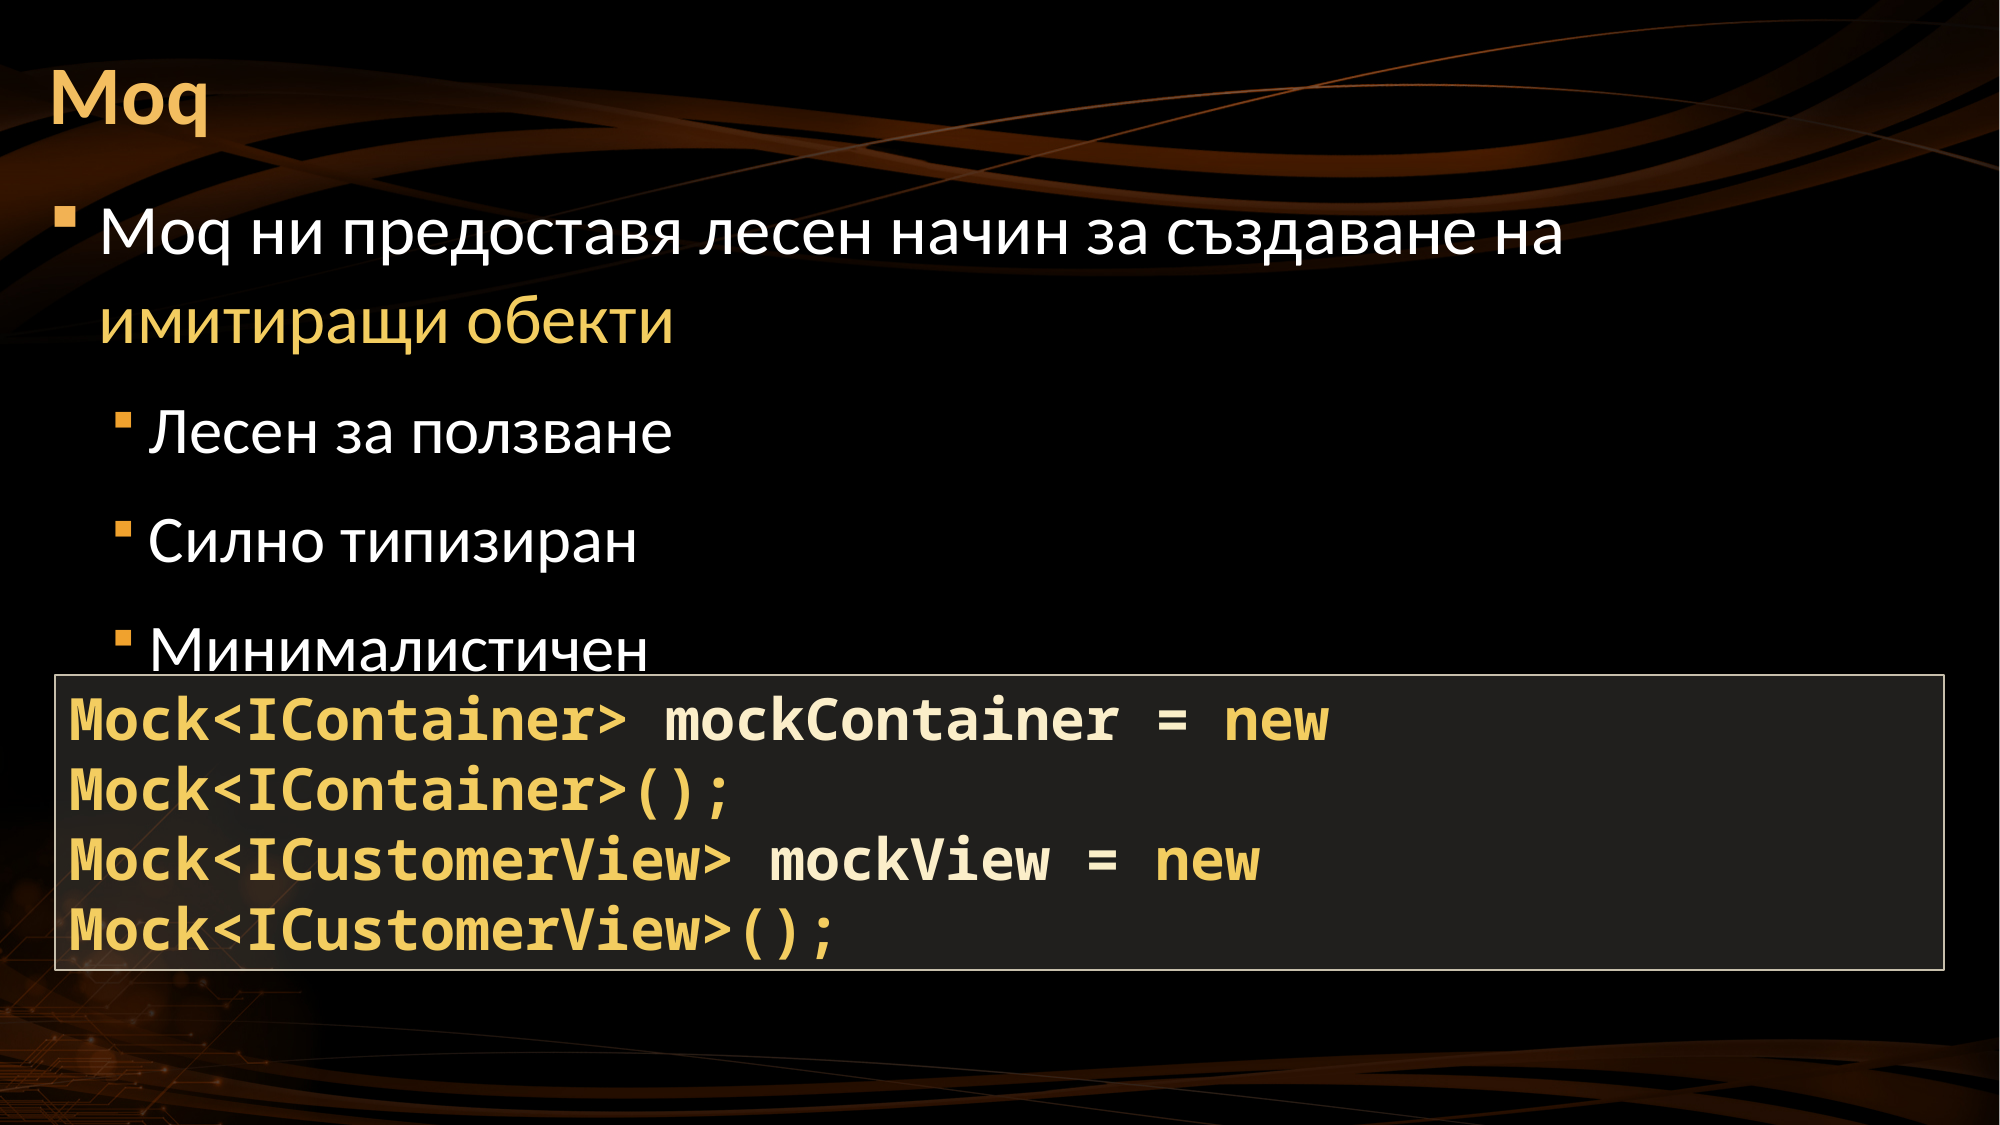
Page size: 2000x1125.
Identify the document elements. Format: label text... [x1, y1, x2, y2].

list Moq ни предоставя лесен начин за създаване на имитиращи обекти Лесен за ползване Силно типизиран Минималистичен [31, 173, 1968, 1088]
text_box Mock<IContainer> mockContainer = new Mock<IContainer>(); Mock<ICustomerView> mockView = new Mock<ICustomerView>(); [55, 674, 1944, 970]
title Moq [30, 6, 1602, 189]
picture [0, 0, 2000, 1125]
